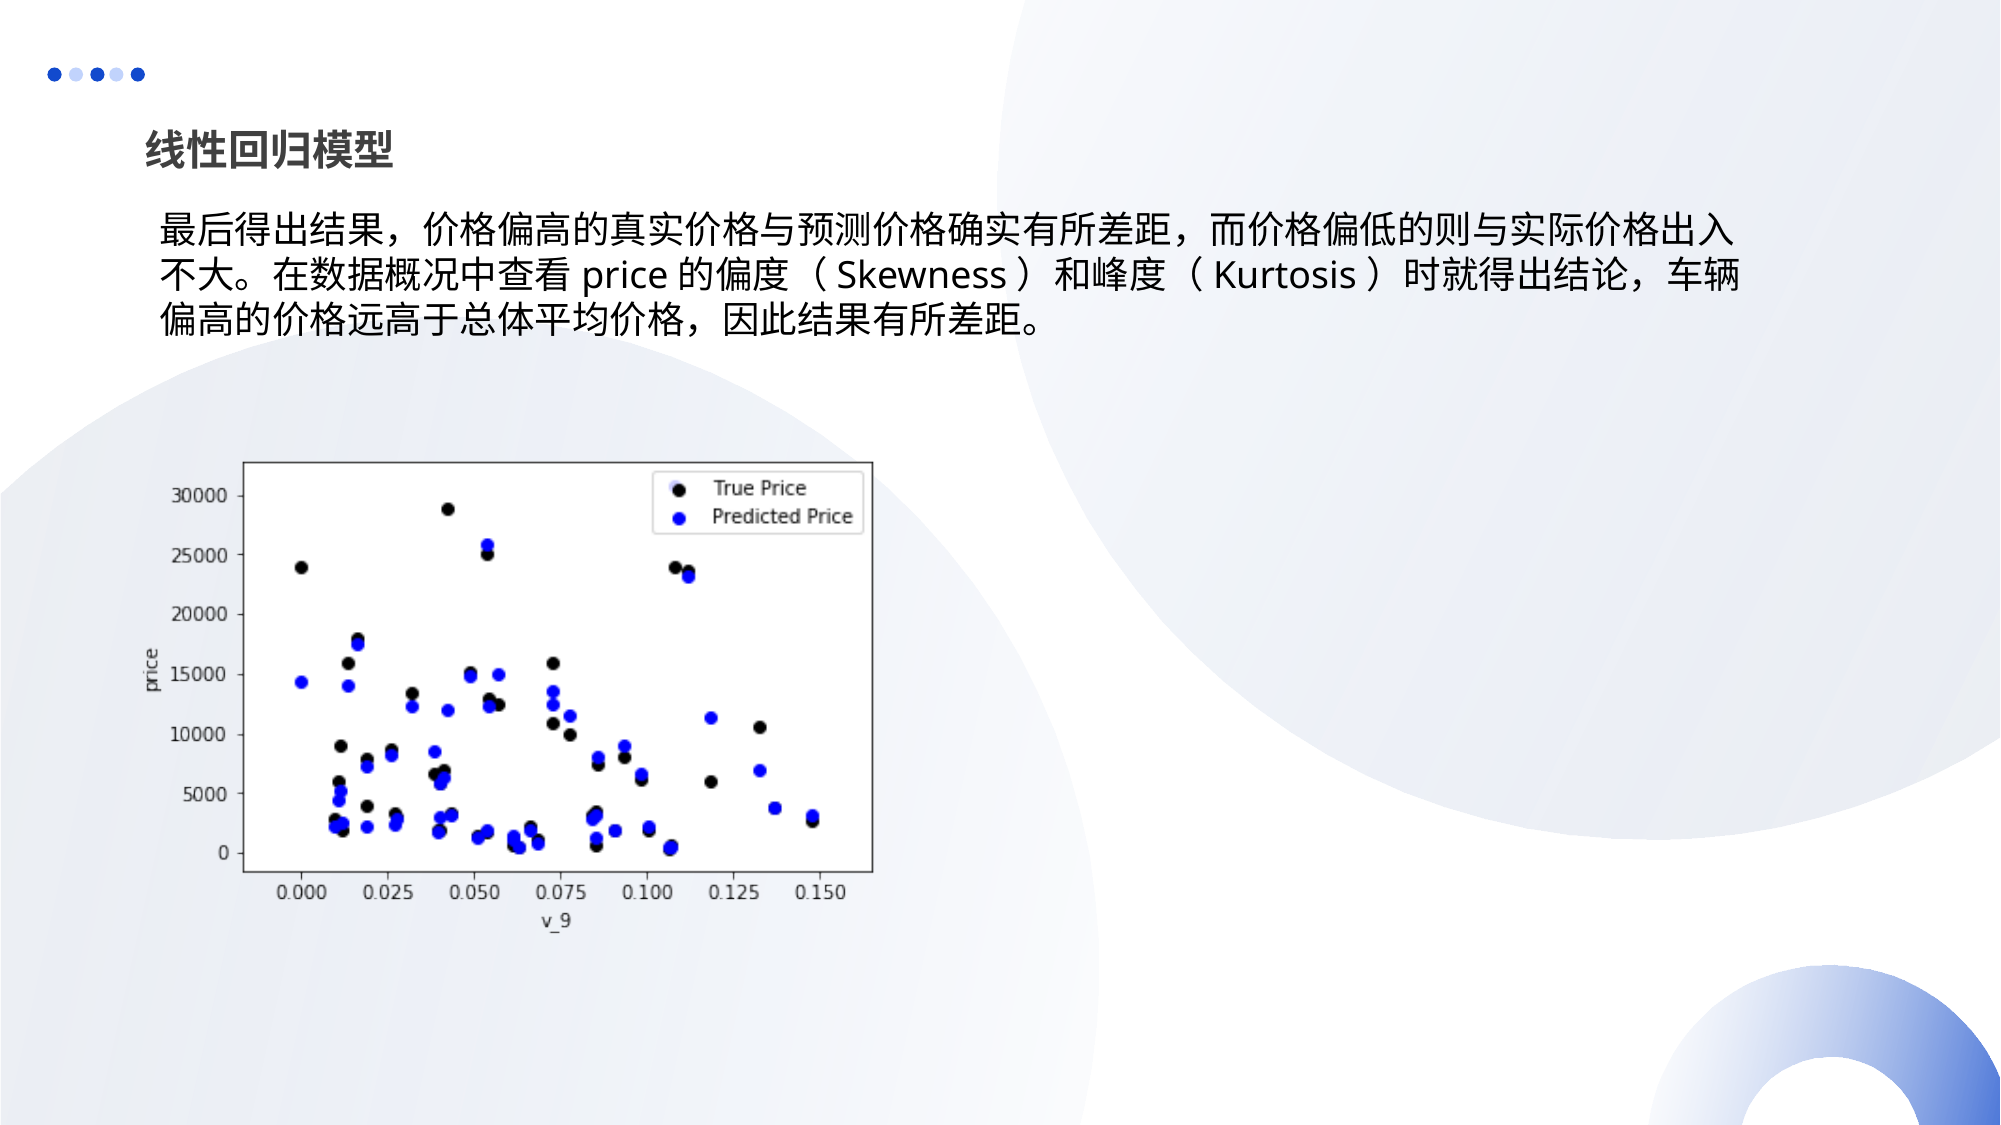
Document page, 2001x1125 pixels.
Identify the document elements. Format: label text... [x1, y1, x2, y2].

text_box 最后得出结果，价格偏高的真实价格与预测价格确实有所差距，而价格偏低的则与实际价格出入不大。在数据概况中查看price的偏度（Skewness）和峰度（Kurtosis）时就得出结论，车辆偏高的价格远高于总体平均价格，因此结果有所差距。 [144, 198, 1762, 431]
picture [130, 443, 891, 945]
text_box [88, 25, 104, 124]
text_box [1646, 963, 2000, 1125]
text_box 线性回归模型 [144, 124, 754, 182]
